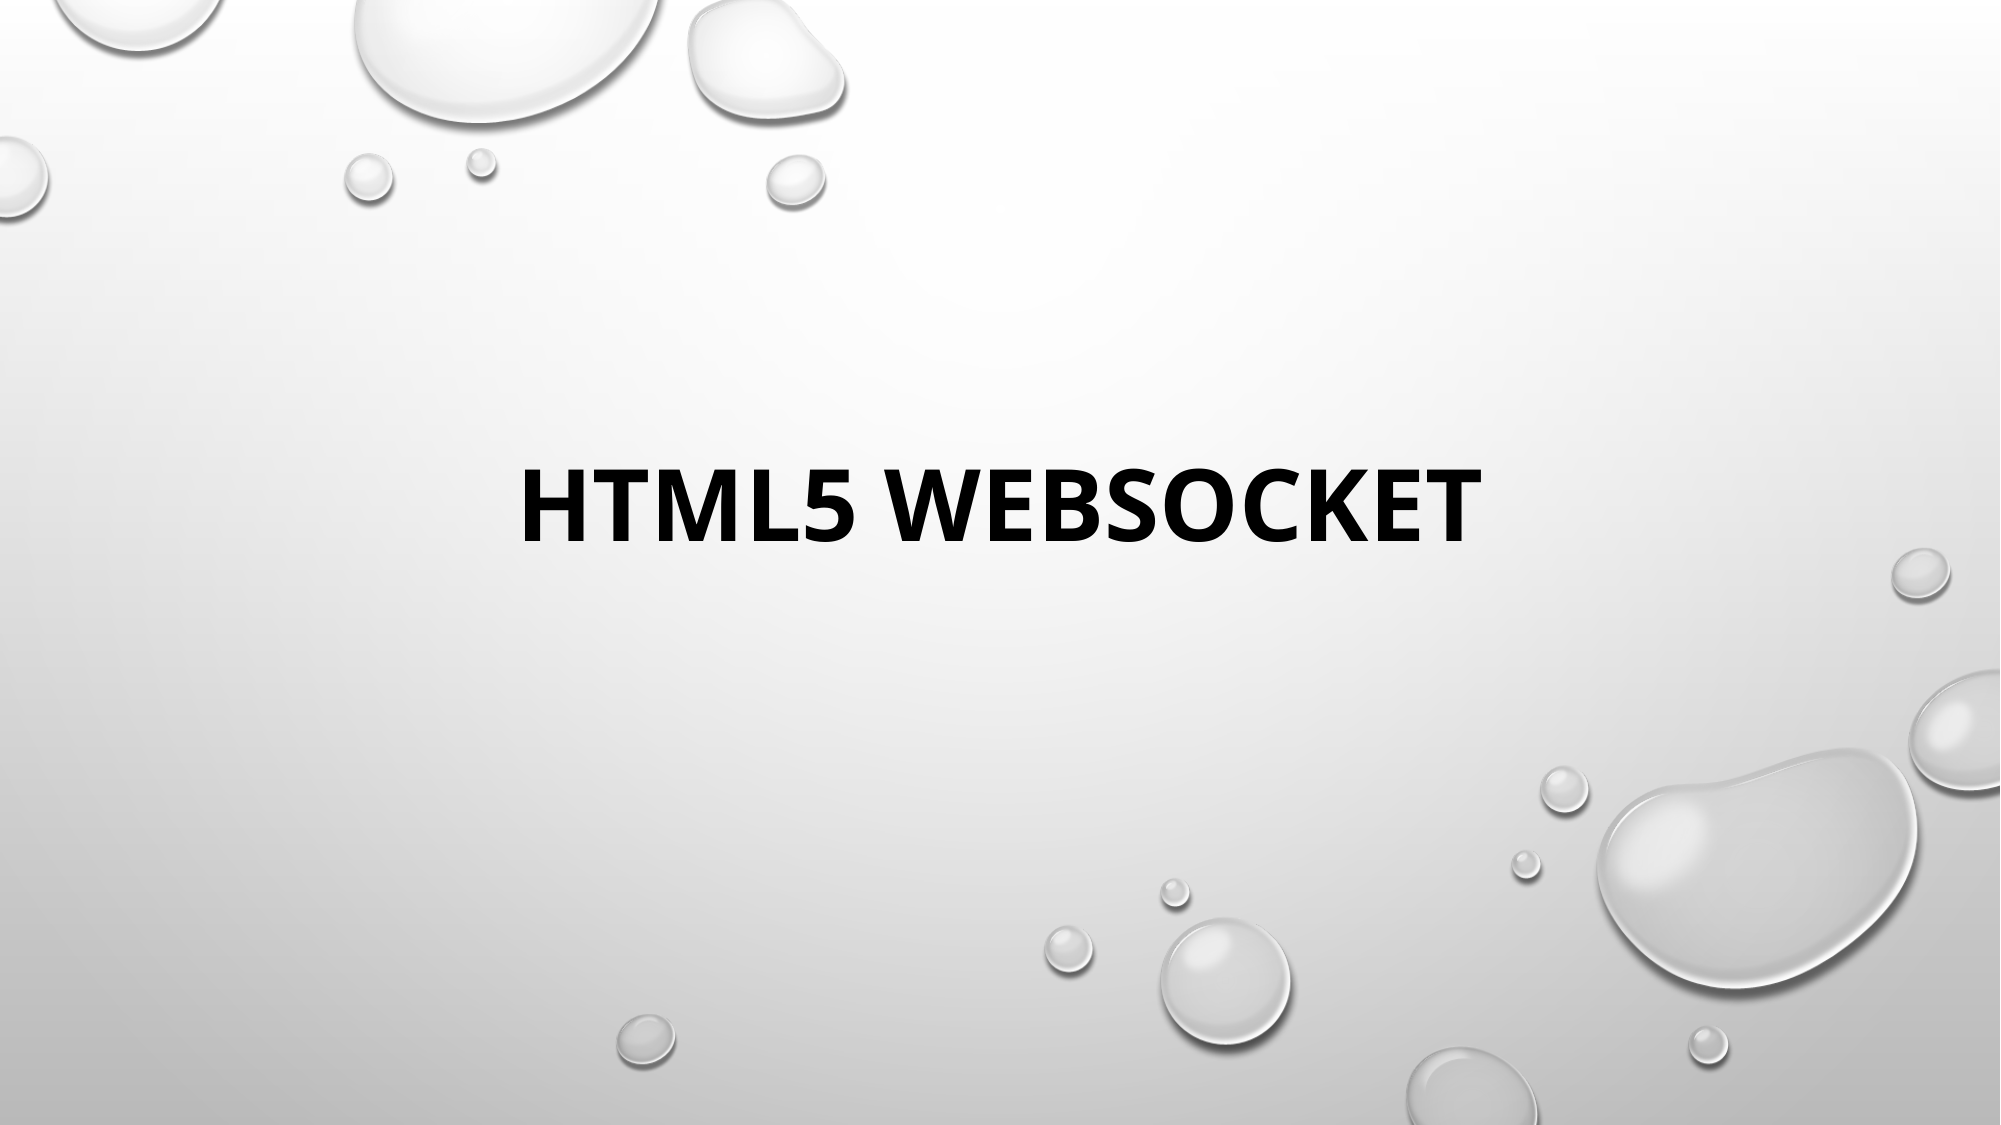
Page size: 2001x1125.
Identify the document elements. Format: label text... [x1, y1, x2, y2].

title HTML5 WebSocket [287, 35, 1713, 571]
picture [0, 0, 2000, 1125]
